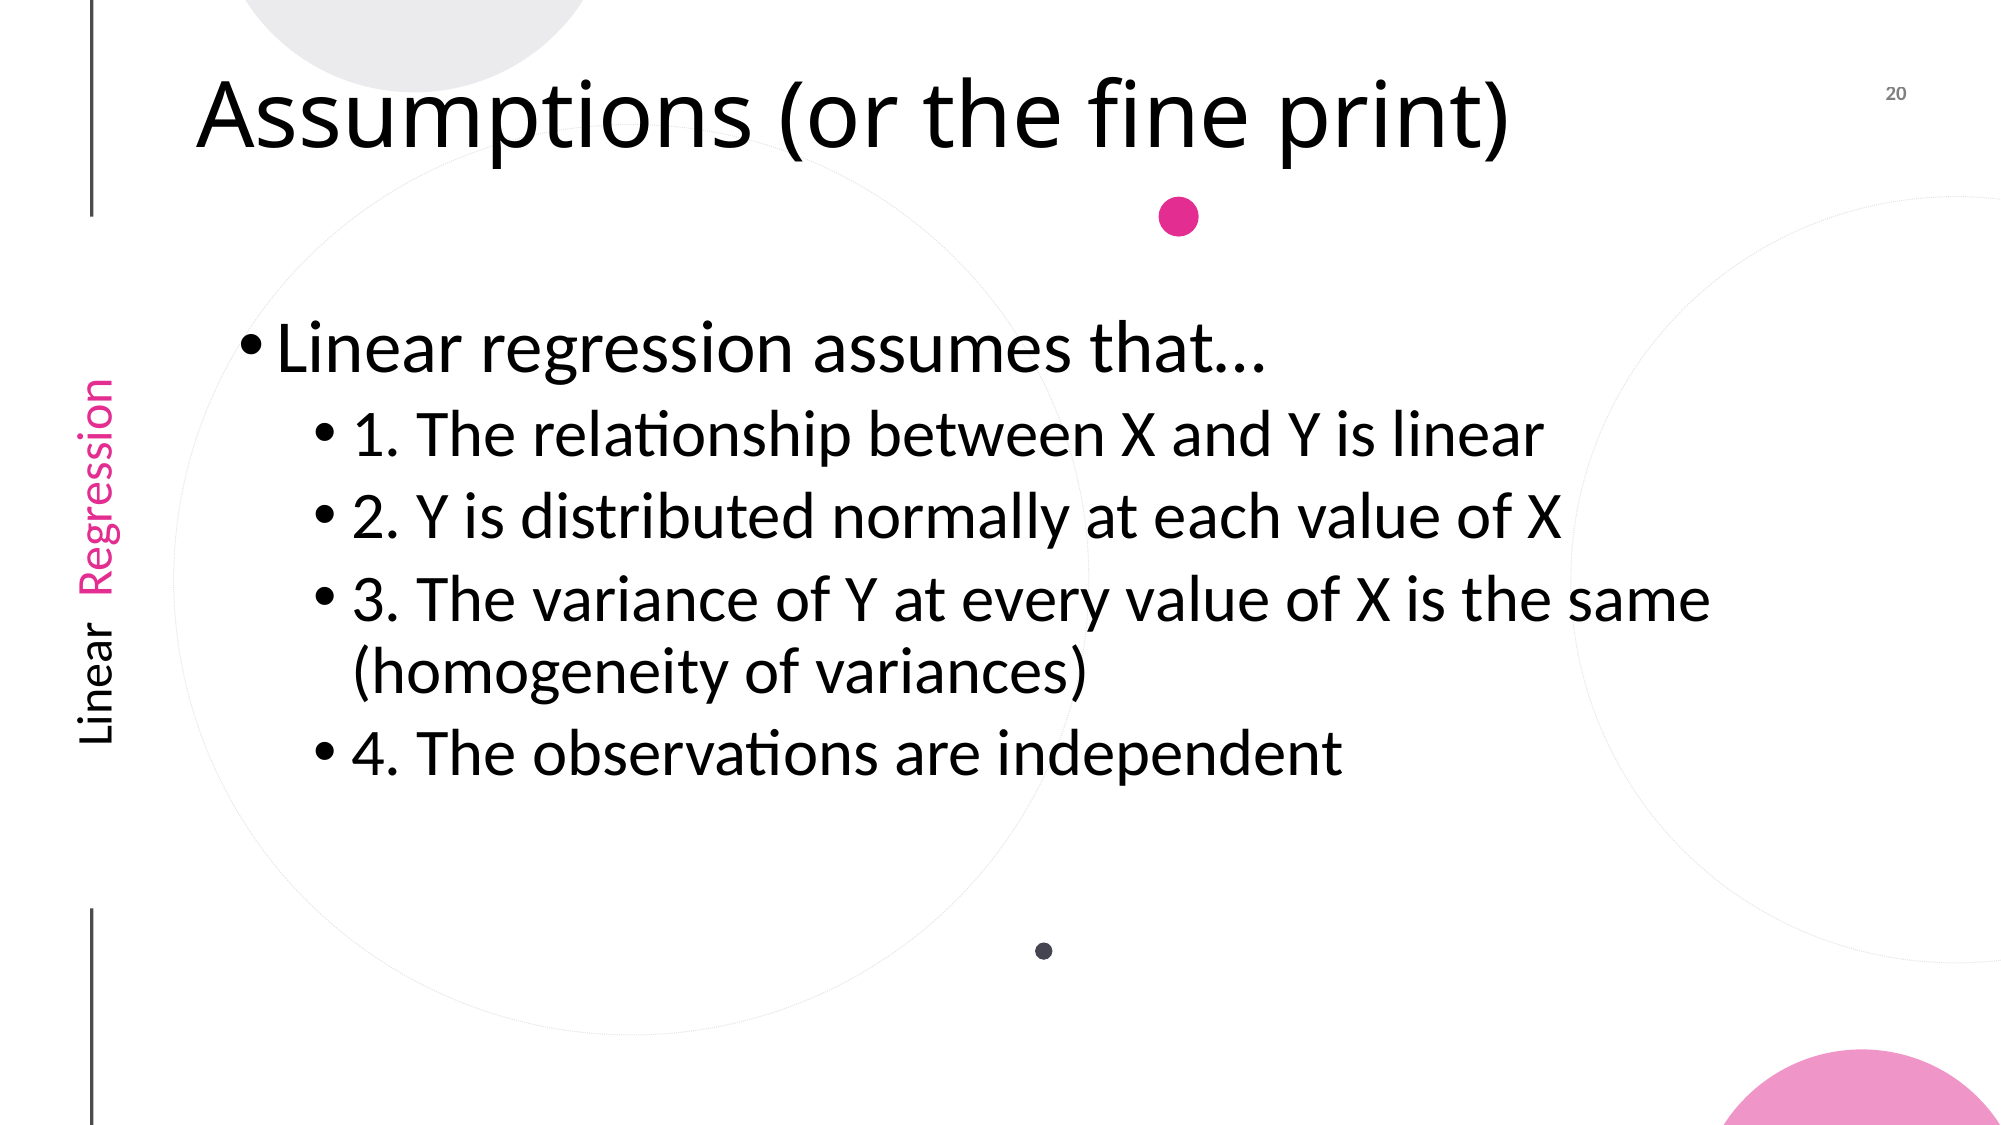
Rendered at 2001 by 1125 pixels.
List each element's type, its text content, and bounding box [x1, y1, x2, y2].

list Linear regression assumes that… 1. The relationship between X and Y is linear 2. Y is distributed normally at each value of X 3. The variance of Y at every value of X is the same (homogeneity of variances) 4. The observations are independent [223, 299, 1946, 975]
title Assumptions (or the fine print) [181, 59, 1863, 176]
